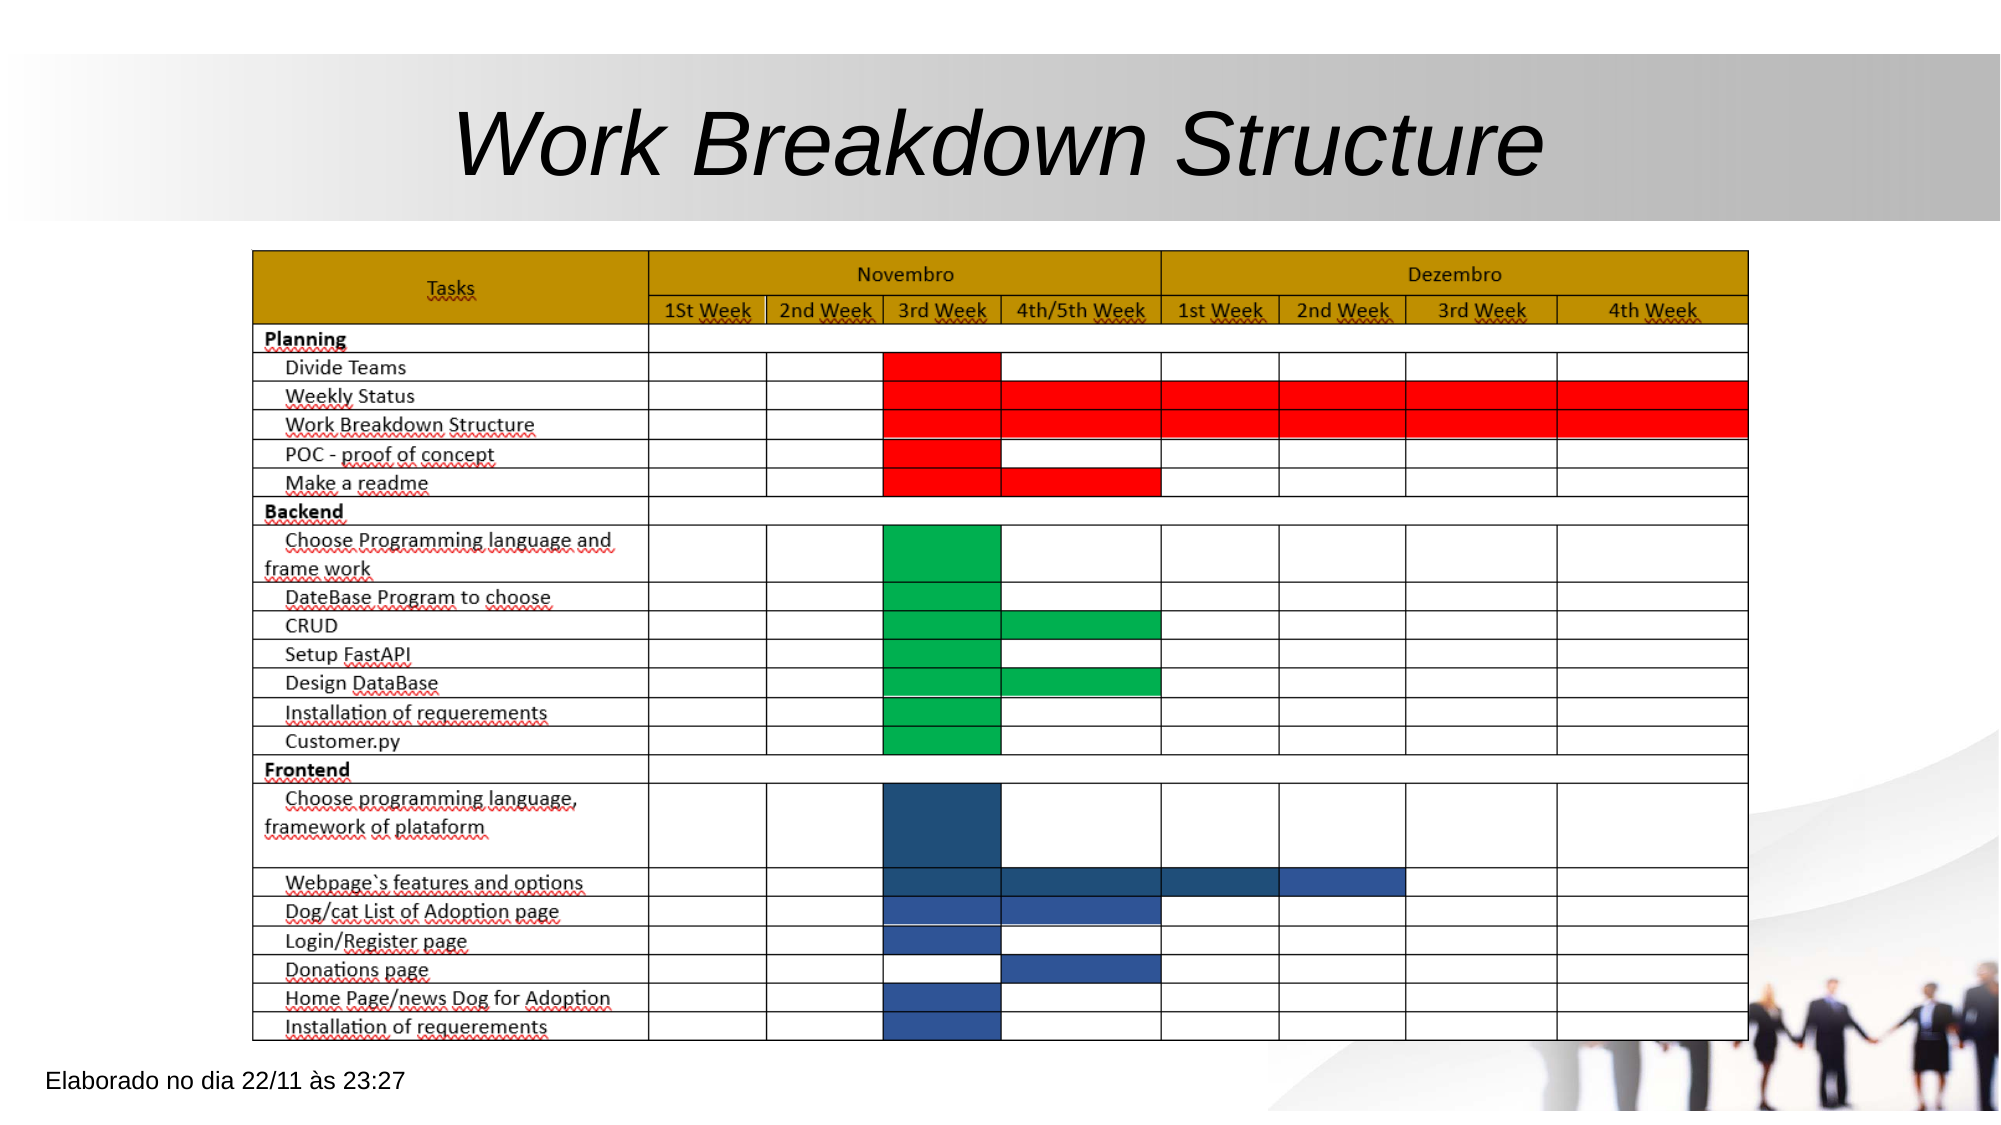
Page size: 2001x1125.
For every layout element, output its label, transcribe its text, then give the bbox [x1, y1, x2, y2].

text_box Elaborado no dia 22/11 às 23:27 [30, 1057, 440, 1102]
title Work Breakdown Structure [99, 44, 1901, 233]
picture [1268, 728, 1999, 1111]
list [251, 249, 1749, 1041]
